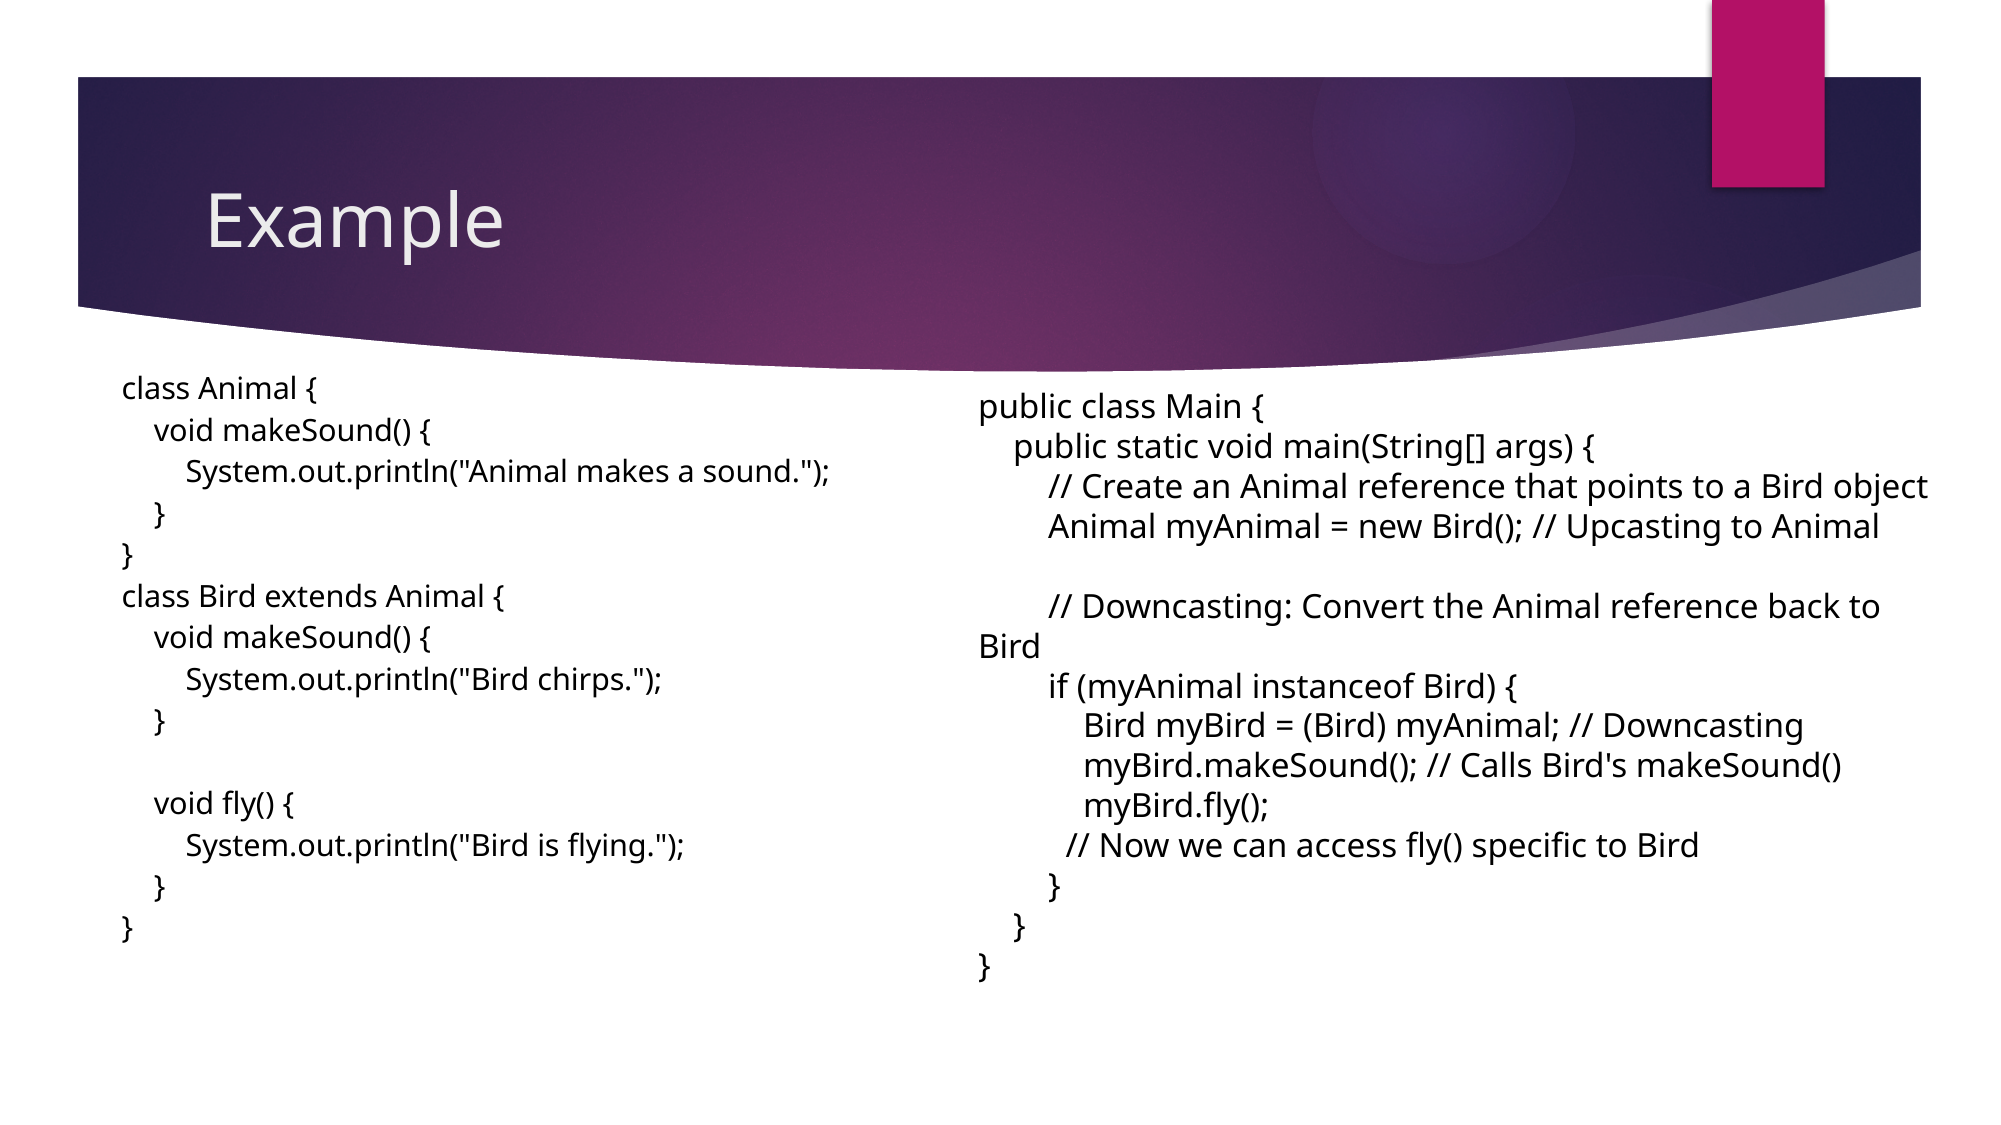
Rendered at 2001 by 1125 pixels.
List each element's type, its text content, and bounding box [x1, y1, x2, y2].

title Example [189, 159, 1627, 276]
list class Animal { void makeSound() { System.out.println("Animal makes a sound."); } } class Bird extends Animal { void makeSound() { System.out.println("Bird chirps."); } void fly() { System.out.println("Bird is flying."); } } [106, 362, 1079, 972]
text_box public class Main { public static void main(String[] args) { // Create an Animal reference that points to a Bird object Animal myAnimal = new Bird(); // Upcasting to Animal // Downcasting: Convert the Animal reference back to Bird if (myAnimal instanceof Bird) { Bird myBird = (Bird) myAnimal; // Downcasting myBird.makeSound(); // Calls Bird's makeSound() myBird.fly(); // Now we can access fly() specific to Bird } } } [963, 377, 1953, 1064]
